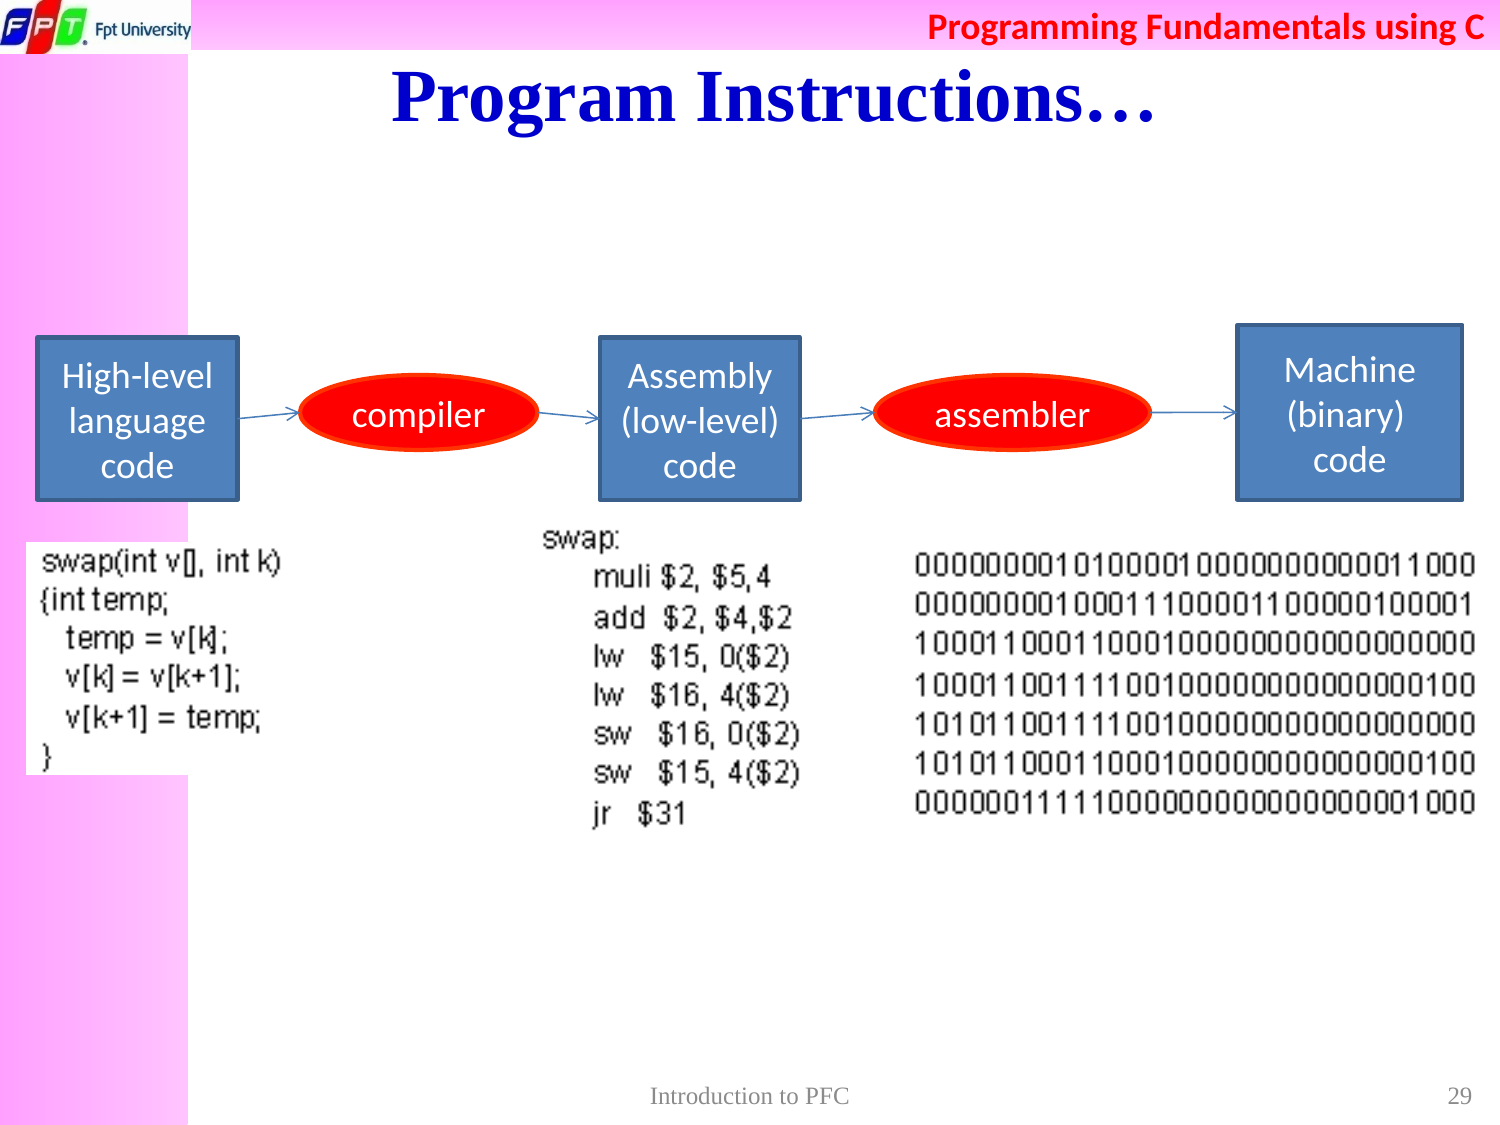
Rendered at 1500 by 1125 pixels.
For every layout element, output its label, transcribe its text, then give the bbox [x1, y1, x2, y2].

text_box High-level language code [35, 335, 240, 502]
picture [26, 541, 288, 776]
picture [0, 0, 191, 54]
picture [903, 543, 1488, 826]
text_box assembler [873, 372, 1152, 453]
text_box compiler [298, 372, 540, 453]
text_box Assembly (low-level) code [598, 335, 802, 502]
footer Introduction to PFC [512, 1074, 988, 1116]
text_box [237, 412, 301, 419]
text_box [799, 412, 876, 419]
picture [529, 516, 826, 838]
slide_number 29 [1137, 1074, 1488, 1116]
title Program Instructions… [125, 45, 1425, 138]
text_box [537, 412, 601, 419]
text_box Machine (binary) code [1235, 323, 1464, 502]
